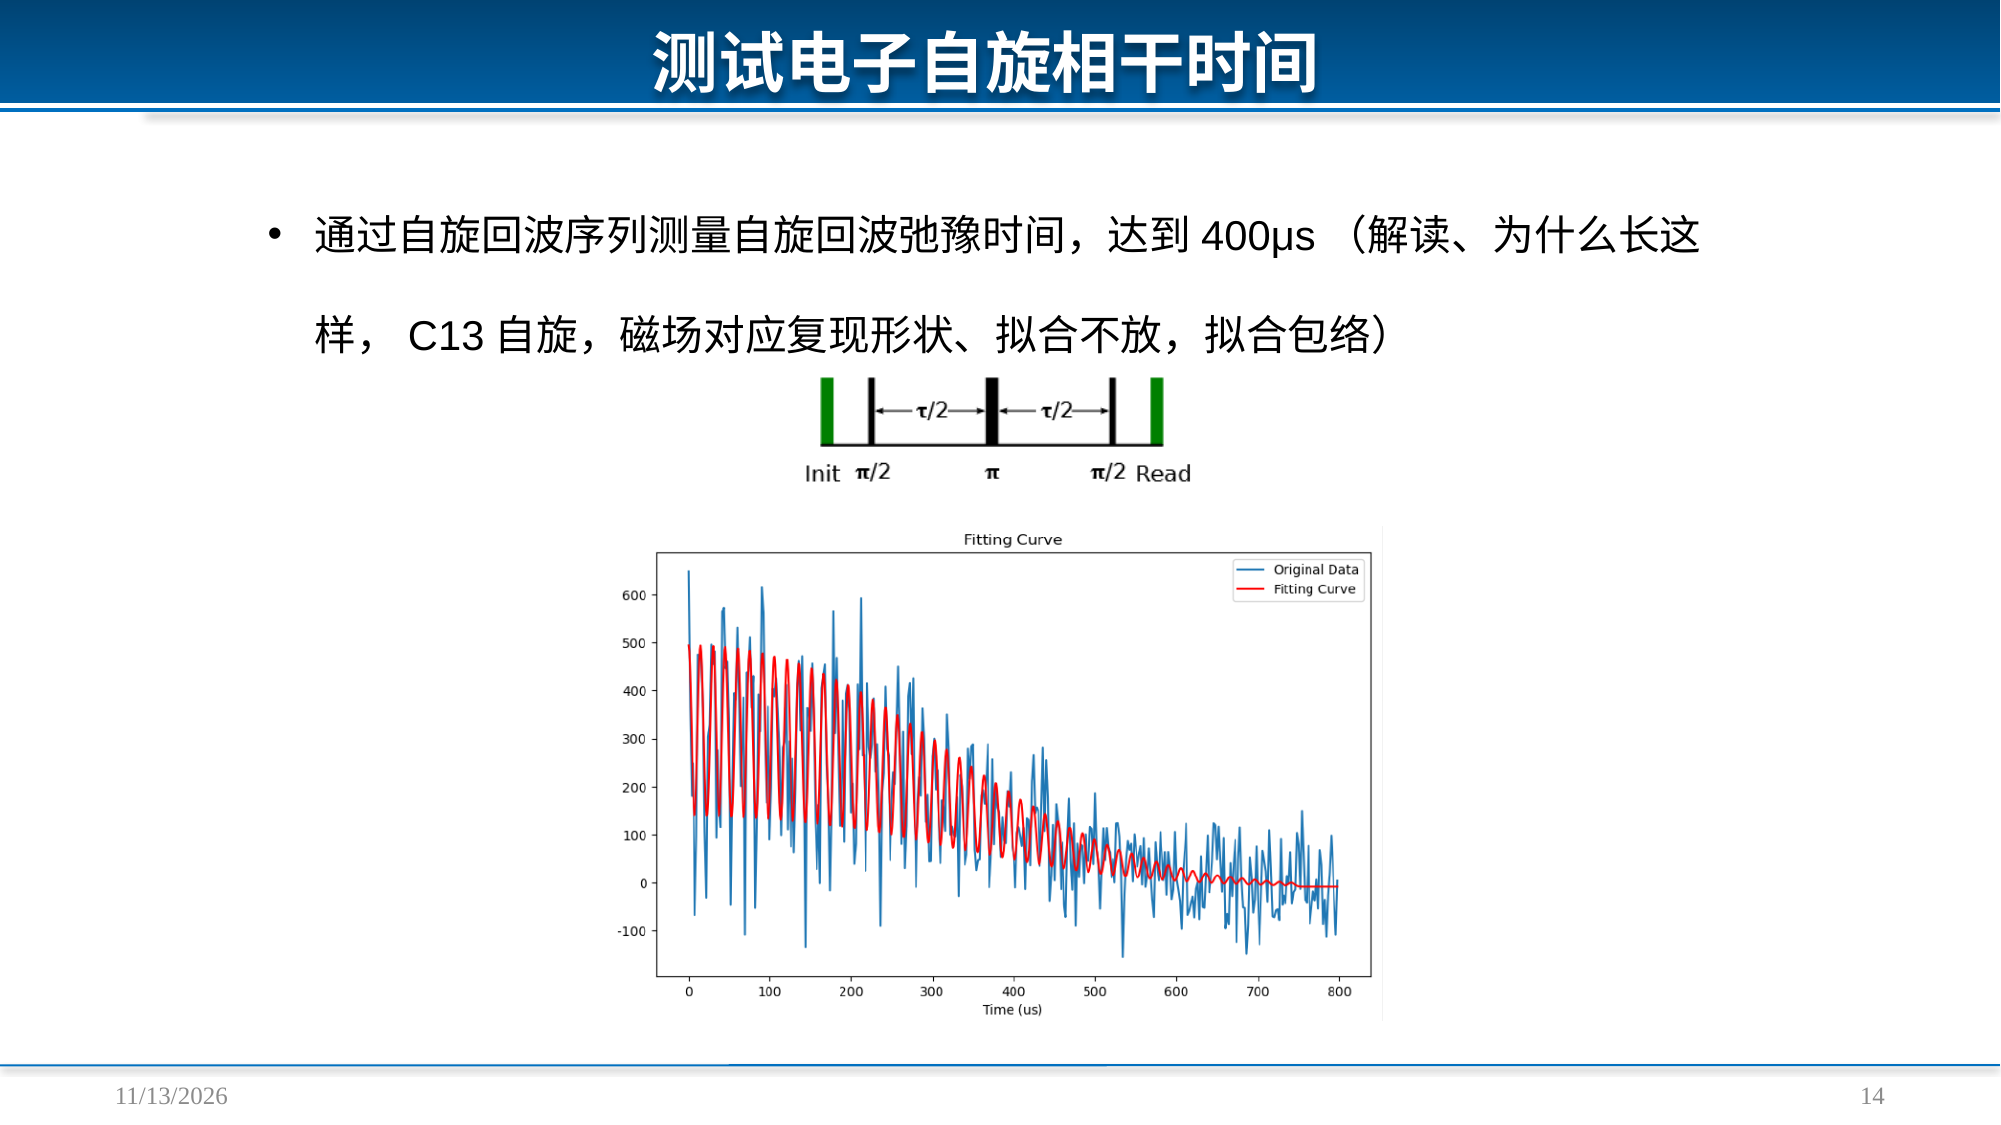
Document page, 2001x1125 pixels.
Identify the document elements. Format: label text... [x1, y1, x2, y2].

picture [617, 526, 1383, 1021]
picture [805, 371, 1194, 491]
slide_number 14 [1433, 1065, 1900, 1125]
text_box 测试电子自旋相干时间 [99, 0, 1871, 135]
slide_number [99, 1065, 567, 1125]
